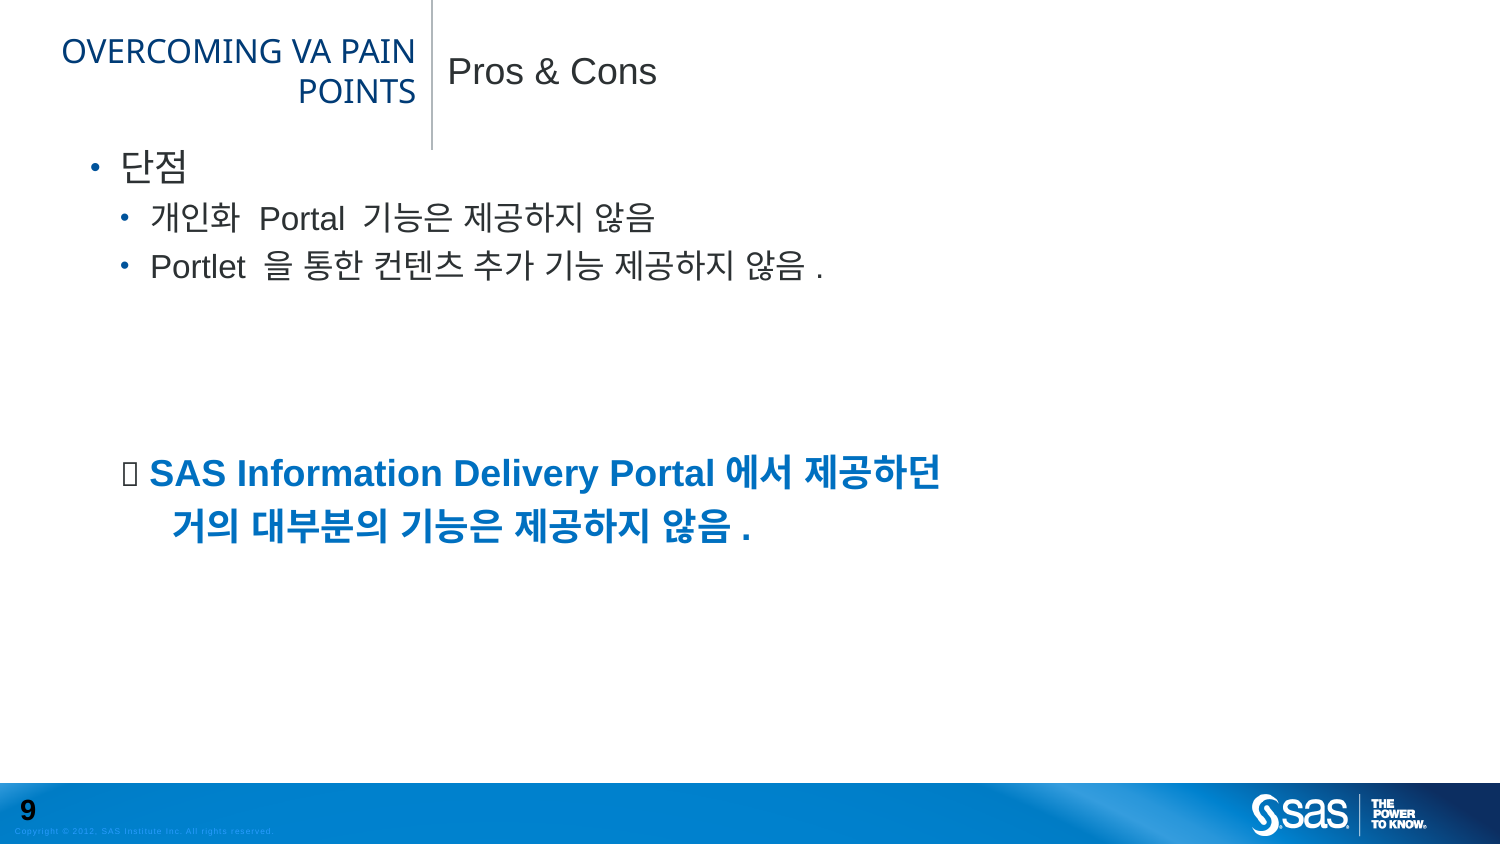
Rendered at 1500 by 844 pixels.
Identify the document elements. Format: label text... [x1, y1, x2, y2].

list Pros & Cons [432, 39, 1426, 100]
picture [0, 783, 1500, 844]
list 단점 개인화 Portal 기능은 제공하지 않음 Portlet 을 통한 컨텐츠 추가 기능 제공하지 않음.  SAS Information Delivery Portal에서 제공하던 거의 대부분의 기능은 제공하지 않음. [75, 155, 1475, 528]
title Overcoming VA Pain points [19, 21, 432, 118]
